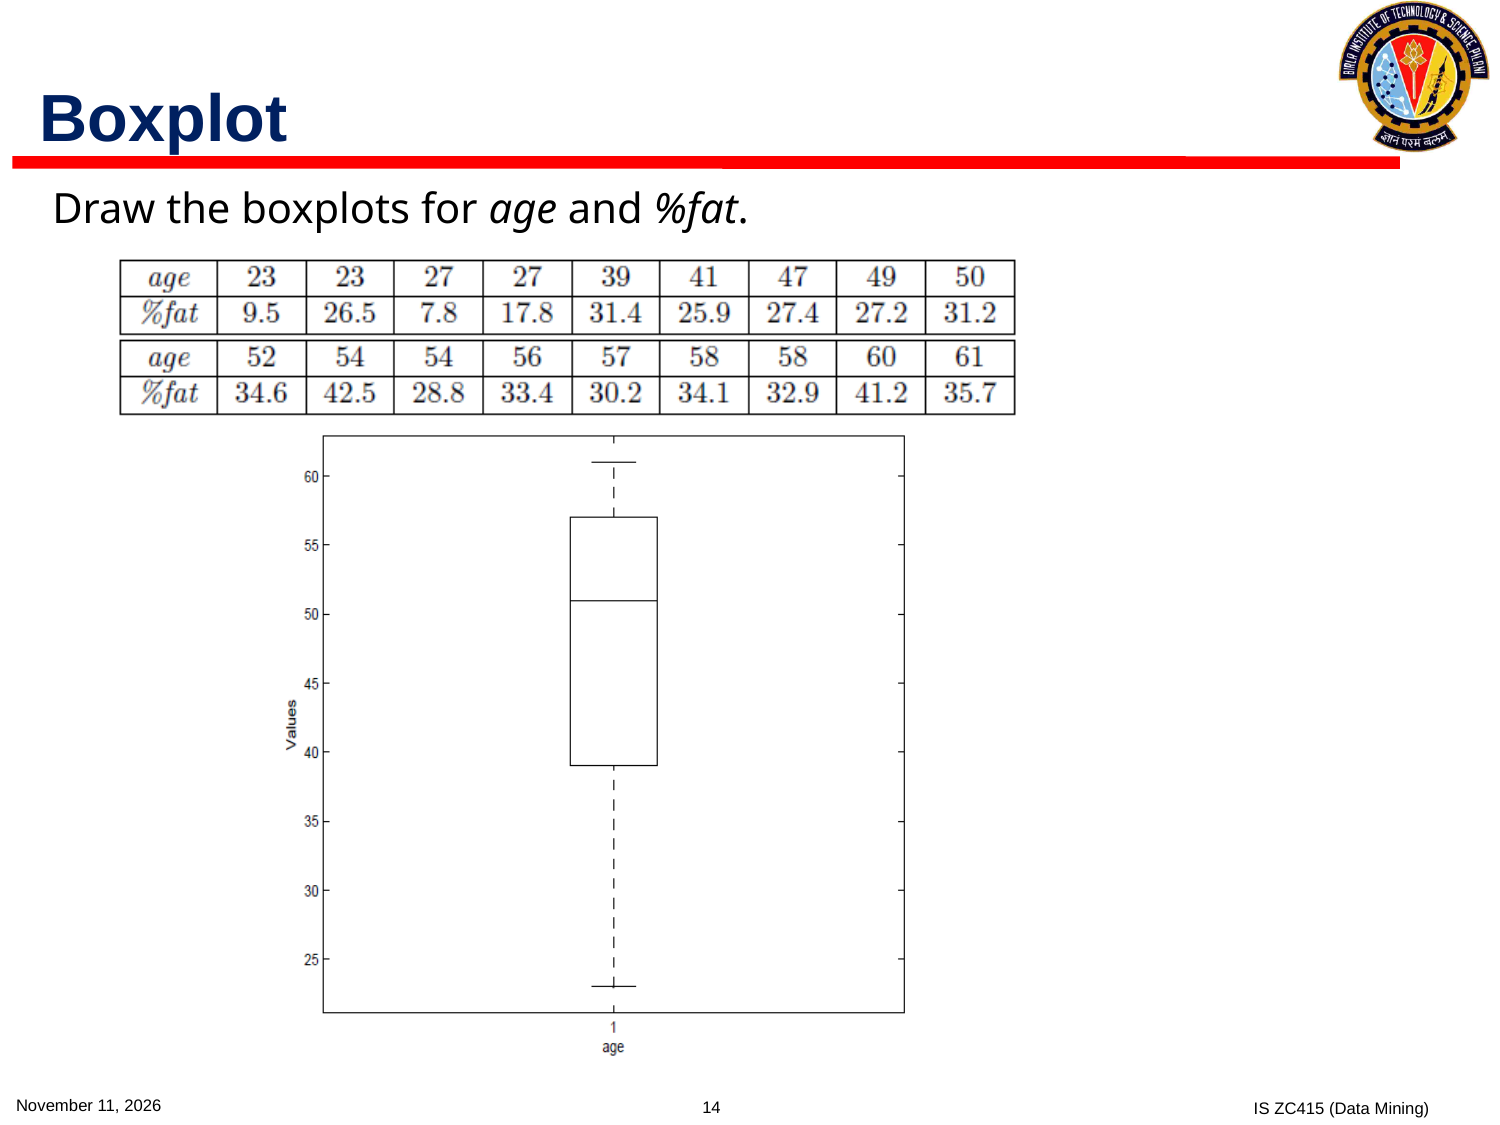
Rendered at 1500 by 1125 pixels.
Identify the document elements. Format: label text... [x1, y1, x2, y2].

picture [112, 249, 1022, 421]
picture [285, 424, 913, 1058]
picture [1337, 0, 1490, 153]
list Draw the boxplots for age and %fat. [37, 174, 1213, 250]
title Boxplot [24, 24, 1096, 163]
